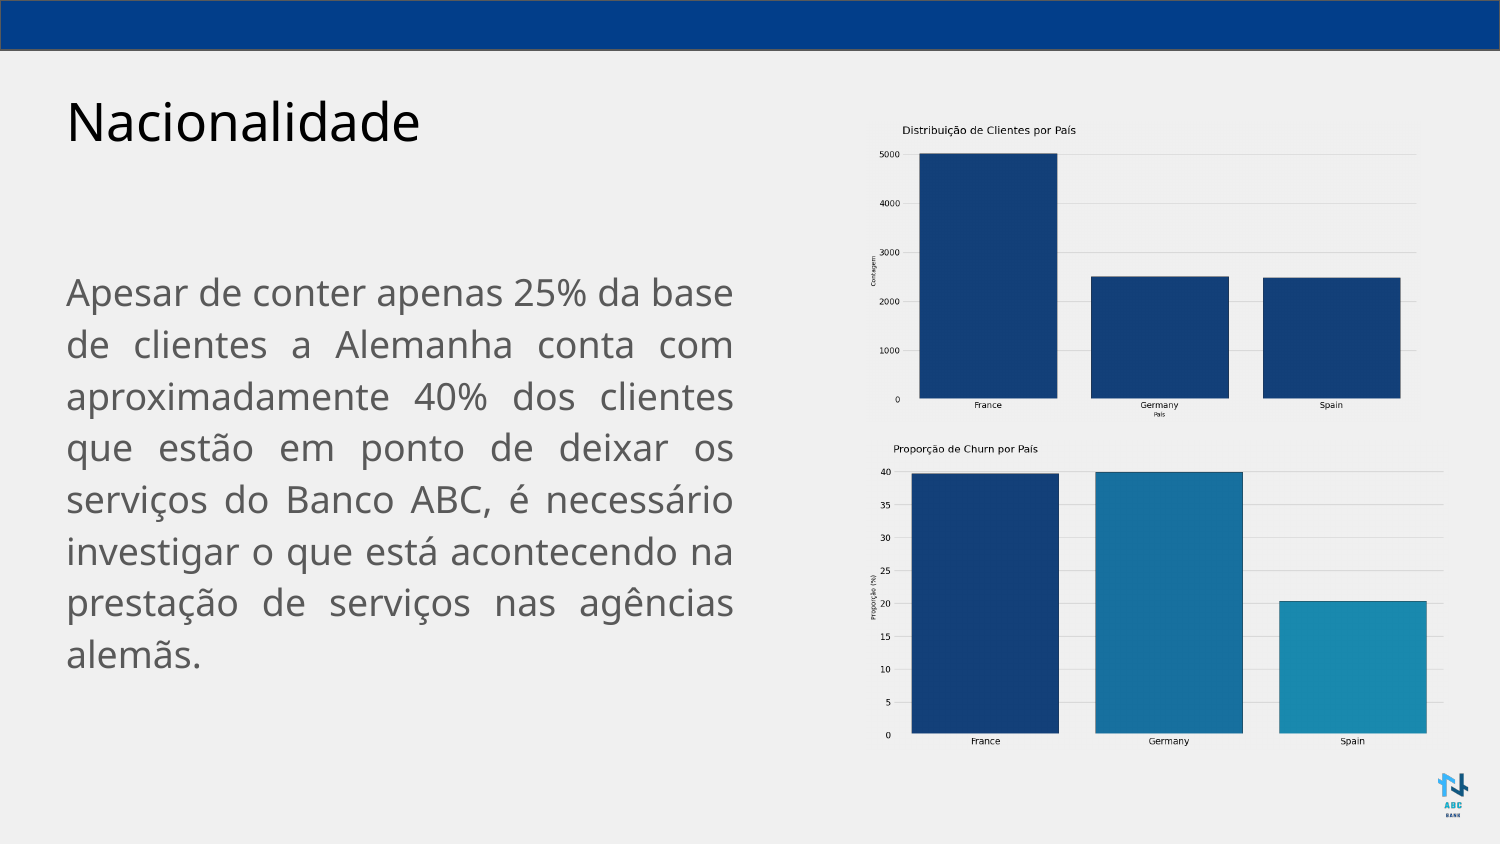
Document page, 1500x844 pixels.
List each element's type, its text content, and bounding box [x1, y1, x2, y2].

picture [866, 440, 1500, 844]
list Apesar de conter apenas 25% da base de clientes a Alemanha conta com aproximadamente 40% dos clientes que estão em ponto de deixar os serviços do Banco ABC, é necessário investigar o que está acontecendo na prestação de serviços nas agências alemãs. [51, 189, 750, 750]
title Nacionalidade [51, 72, 1449, 167]
picture [866, 121, 1422, 423]
text_box [0, 0, 1500, 51]
